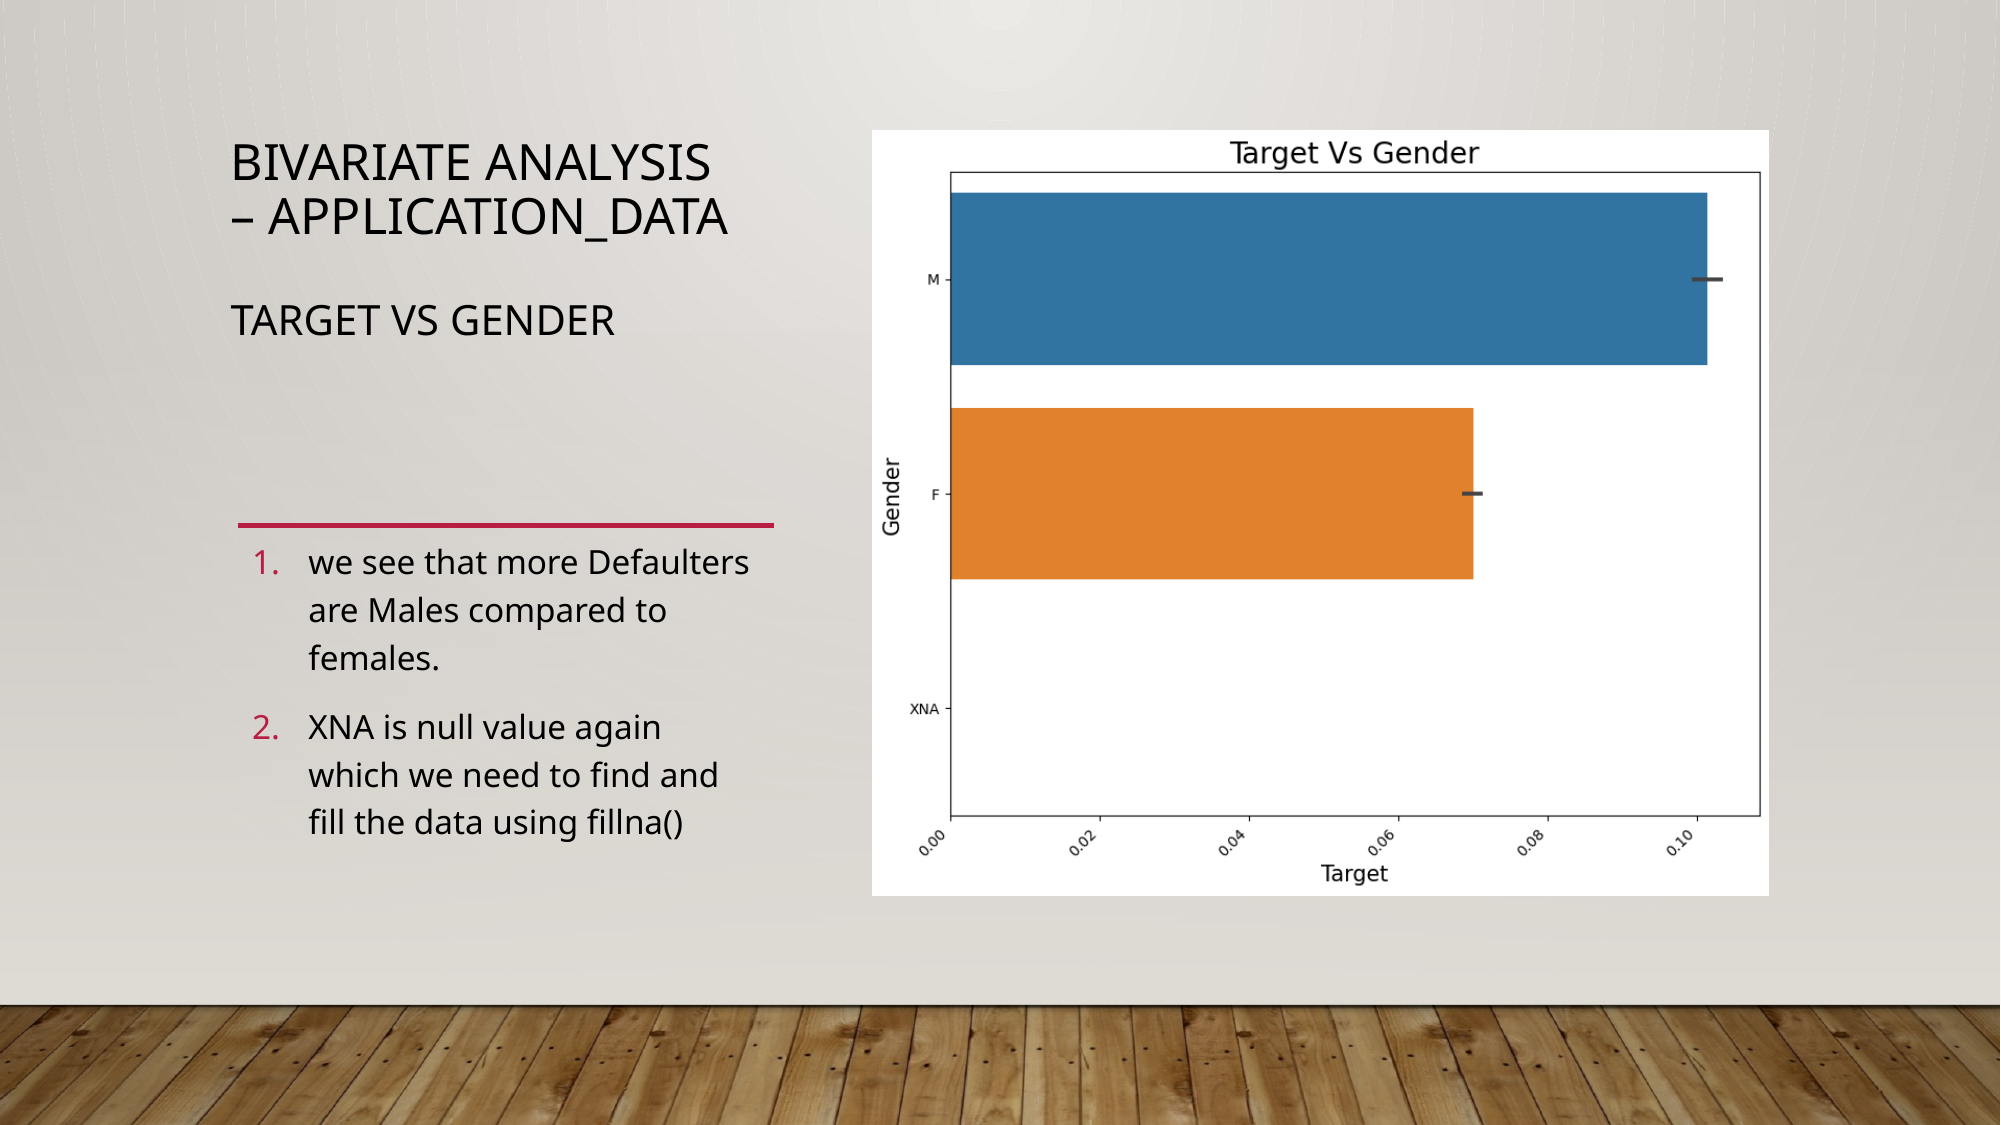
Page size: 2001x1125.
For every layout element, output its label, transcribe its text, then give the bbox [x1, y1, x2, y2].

picture [0, 1005, 2000, 1125]
title bivariate analysis – application_data Target Vs Gender [215, 0, 753, 352]
list we see that more Defaulters are Males compared to females. XNA is null value again which we need to find and fill the data using fillna() [236, 525, 775, 895]
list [872, 130, 1769, 896]
